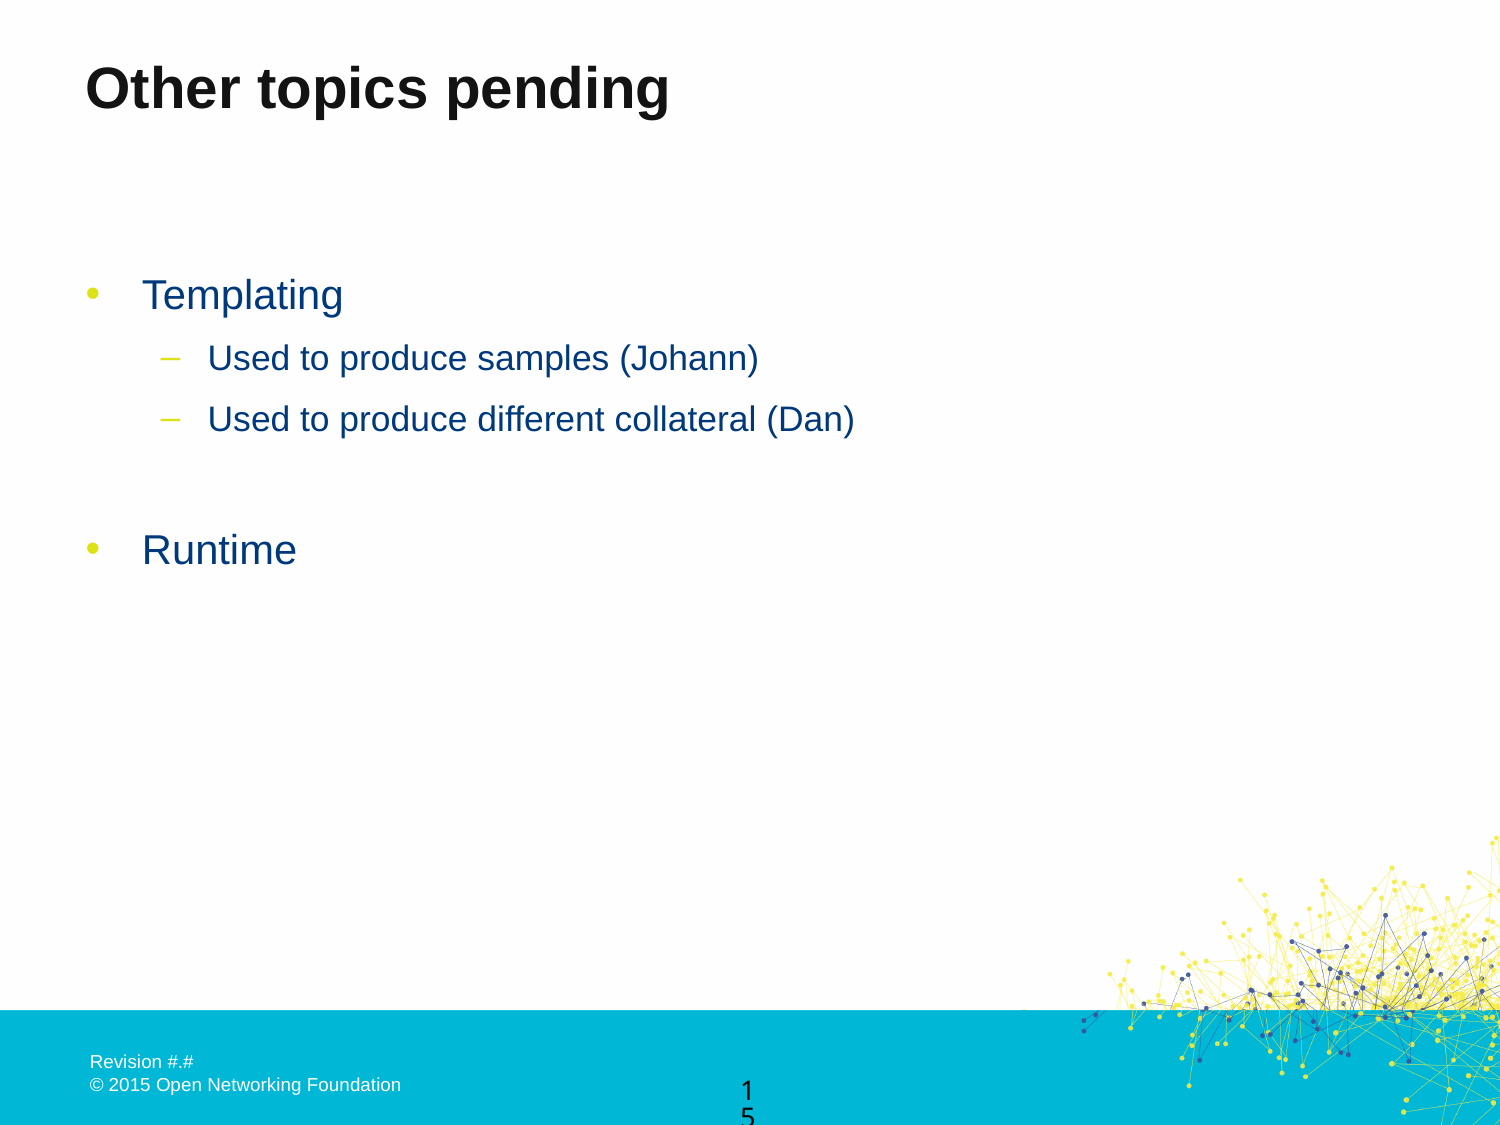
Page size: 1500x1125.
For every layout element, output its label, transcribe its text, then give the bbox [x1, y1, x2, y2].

picture [0, 0, 1500, 1125]
slide_number 15 [728, 1067, 770, 1111]
title Other topics pending [75, 45, 1111, 233]
list Templating Used to produce samples (Johann) Used to produce different collateral (Dan) Runtime [75, 262, 1425, 1005]
